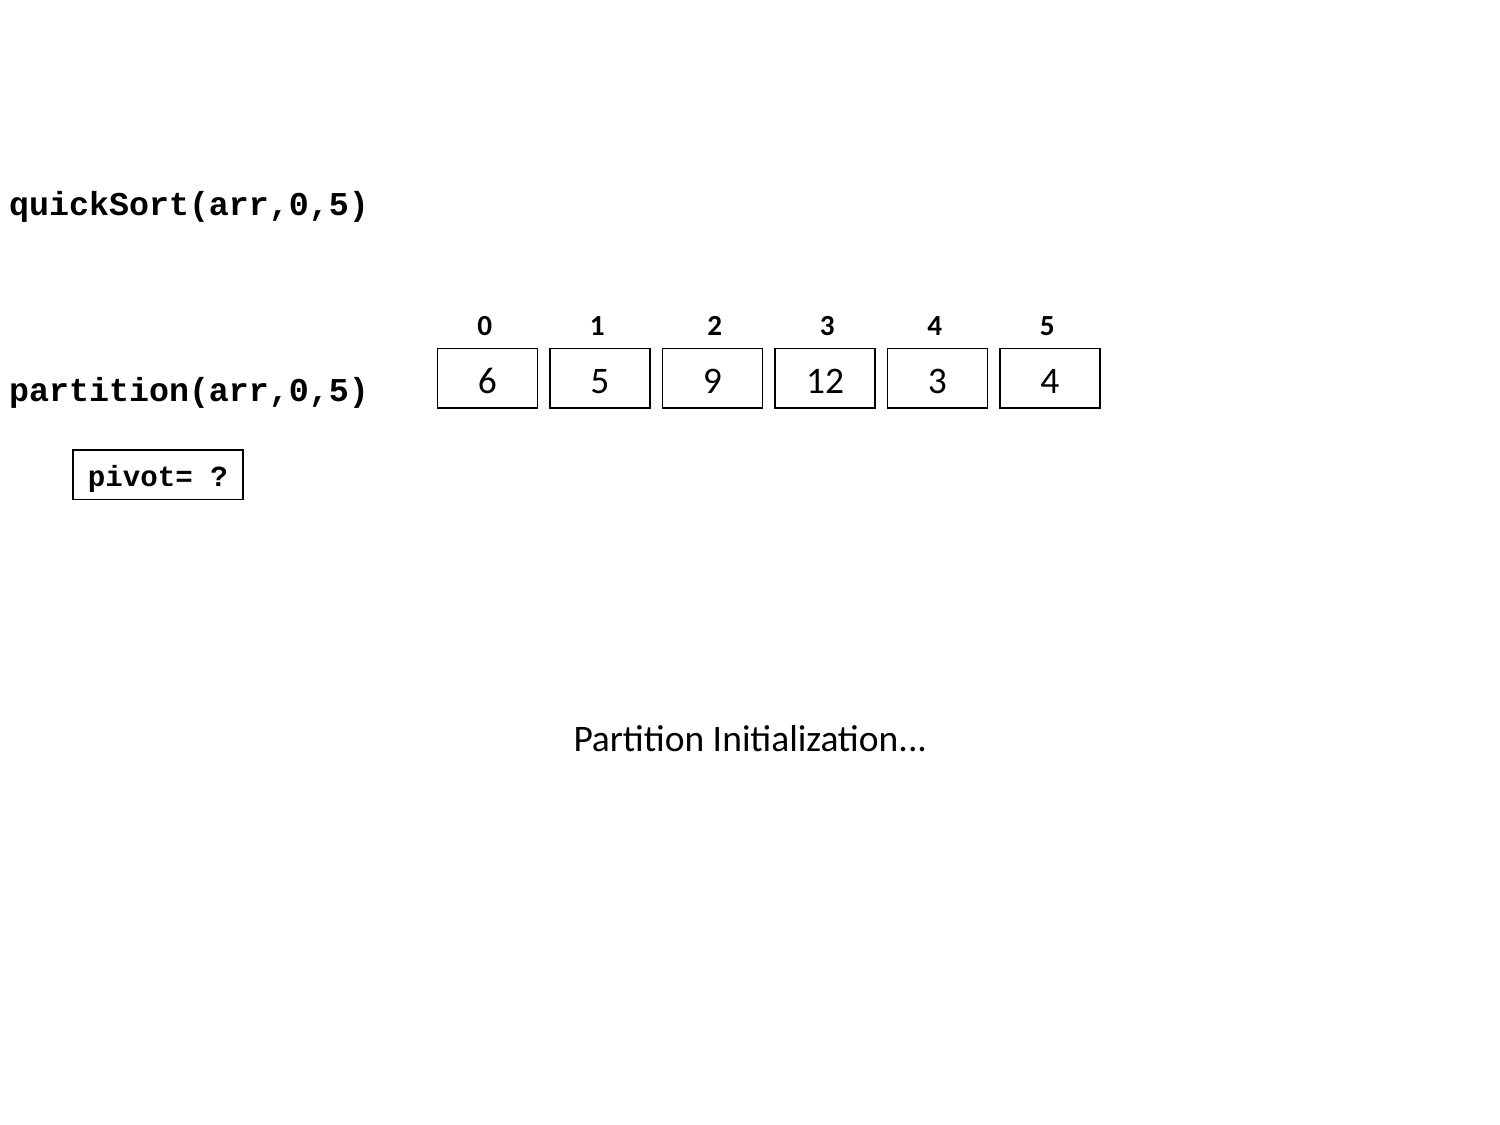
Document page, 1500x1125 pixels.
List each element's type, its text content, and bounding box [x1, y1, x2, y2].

text_box 9 [662, 348, 763, 409]
text_box 1 [575, 298, 620, 349]
text_box 5 [549, 348, 650, 409]
text_box 0 [462, 298, 508, 349]
text_box 6 [437, 348, 538, 409]
text_box quickSort(arr,0,5) [0, 174, 385, 230]
text_box 3 [887, 348, 988, 409]
text_box pivot= ? [73, 449, 243, 500]
text_box 3 [805, 298, 850, 349]
text_box partition(arr,0,5) [0, 360, 385, 416]
text_box Partition Initialization... [558, 706, 943, 767]
text_box 4 [999, 348, 1100, 409]
text_box 4 [912, 298, 958, 349]
text_box 5 [1025, 298, 1070, 349]
text_box 12 [774, 348, 875, 409]
text_box 2 [692, 298, 738, 349]
